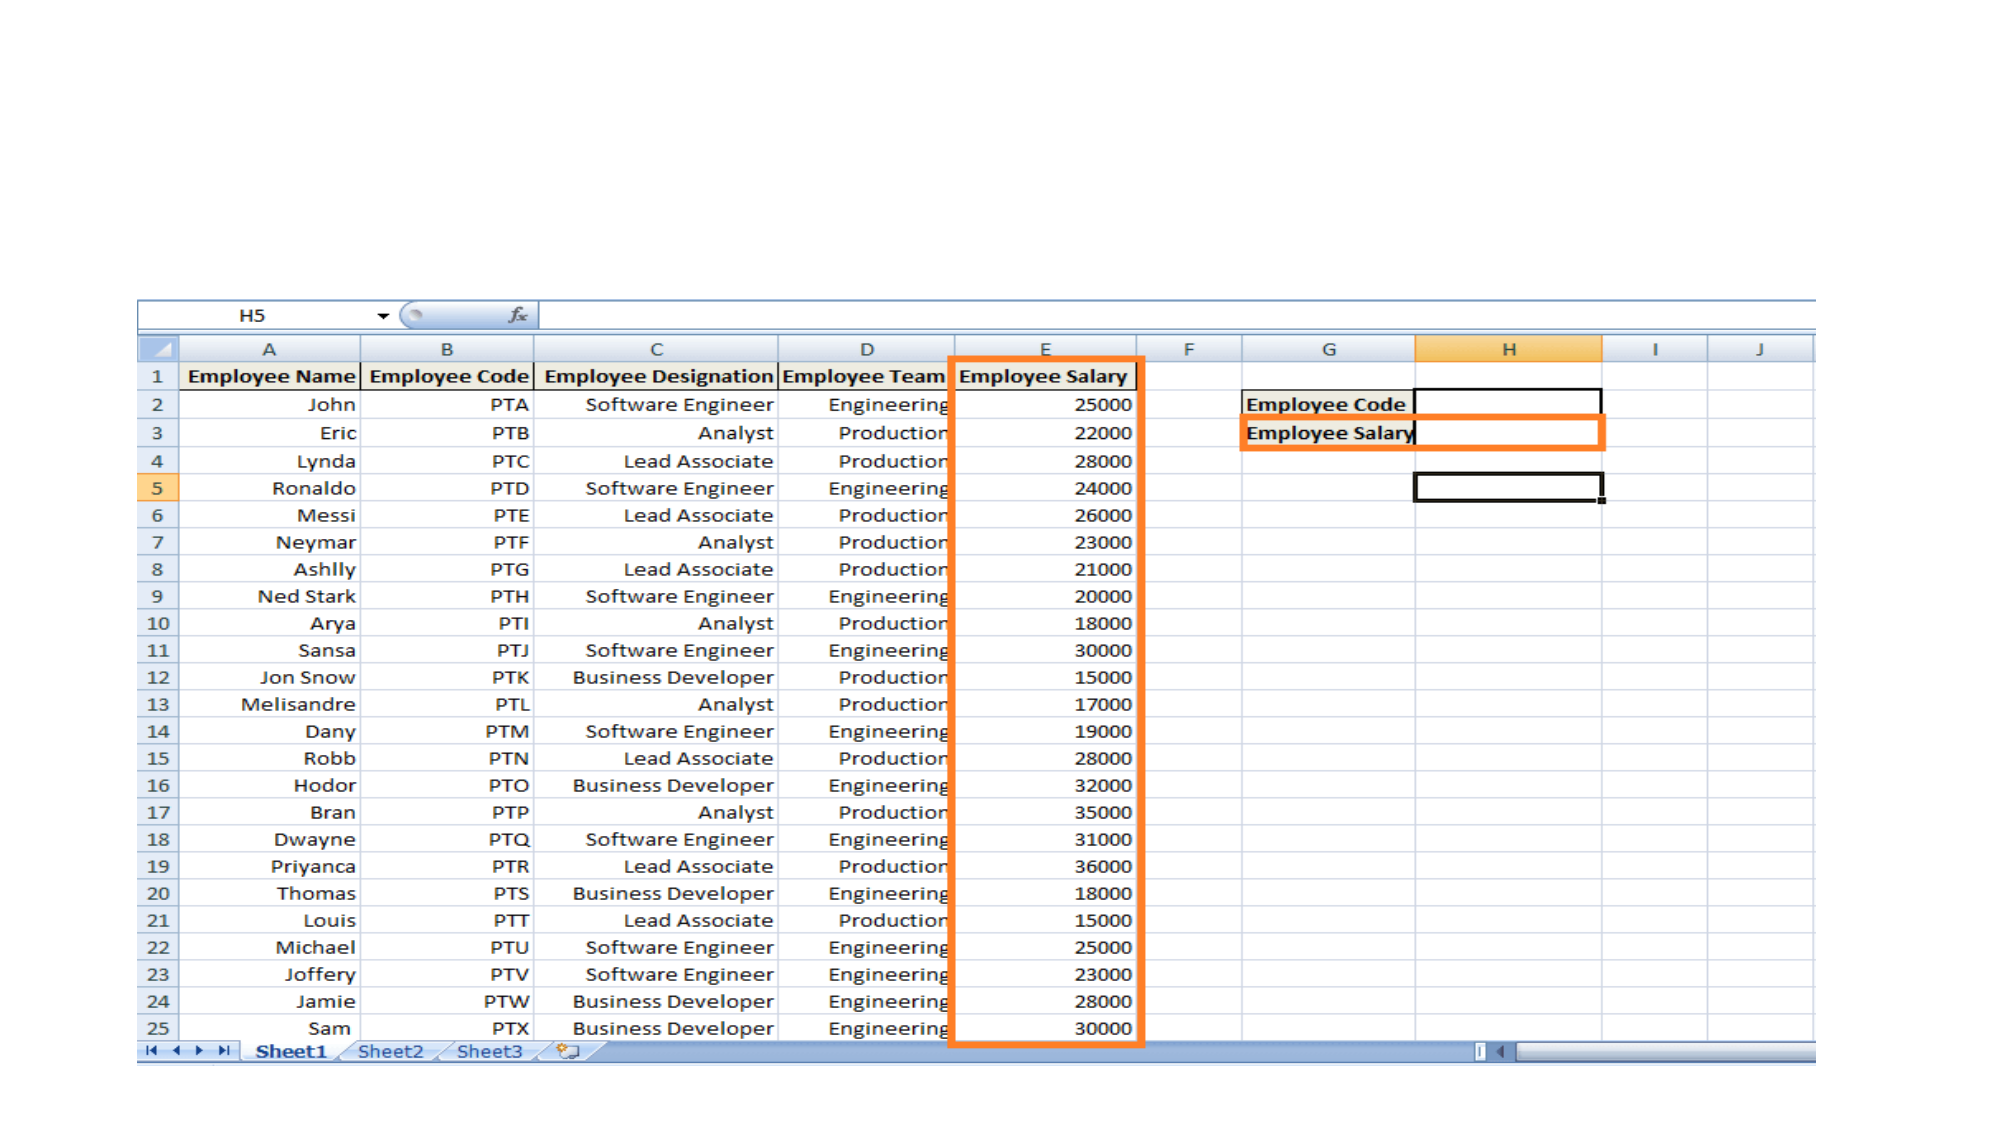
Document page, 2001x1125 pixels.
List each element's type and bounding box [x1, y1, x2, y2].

list [137, 299, 1816, 1066]
